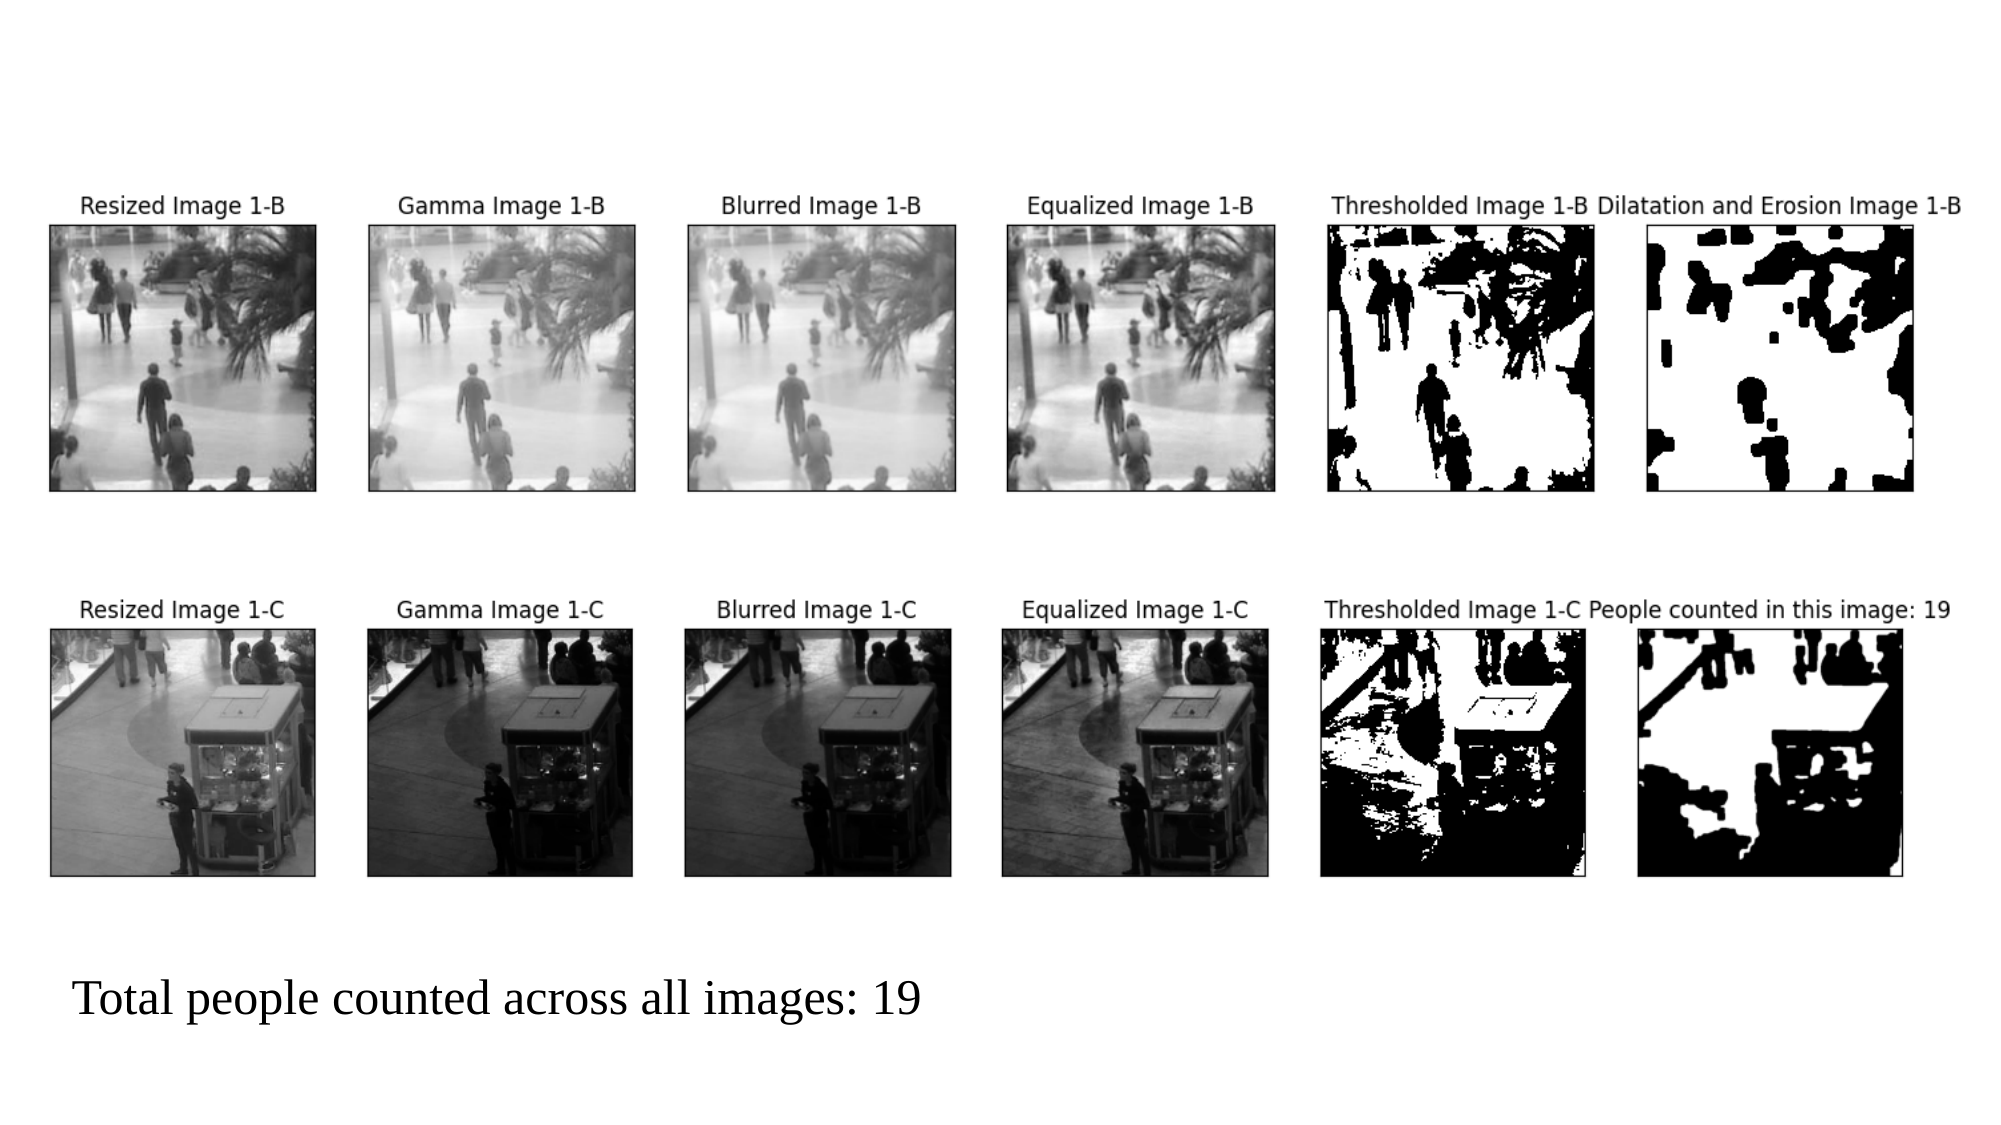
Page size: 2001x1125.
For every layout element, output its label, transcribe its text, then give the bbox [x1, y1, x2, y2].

picture [37, 562, 1963, 889]
text_box Total people counted across all images: 19 [56, 956, 1299, 1032]
picture [36, 141, 1974, 521]
